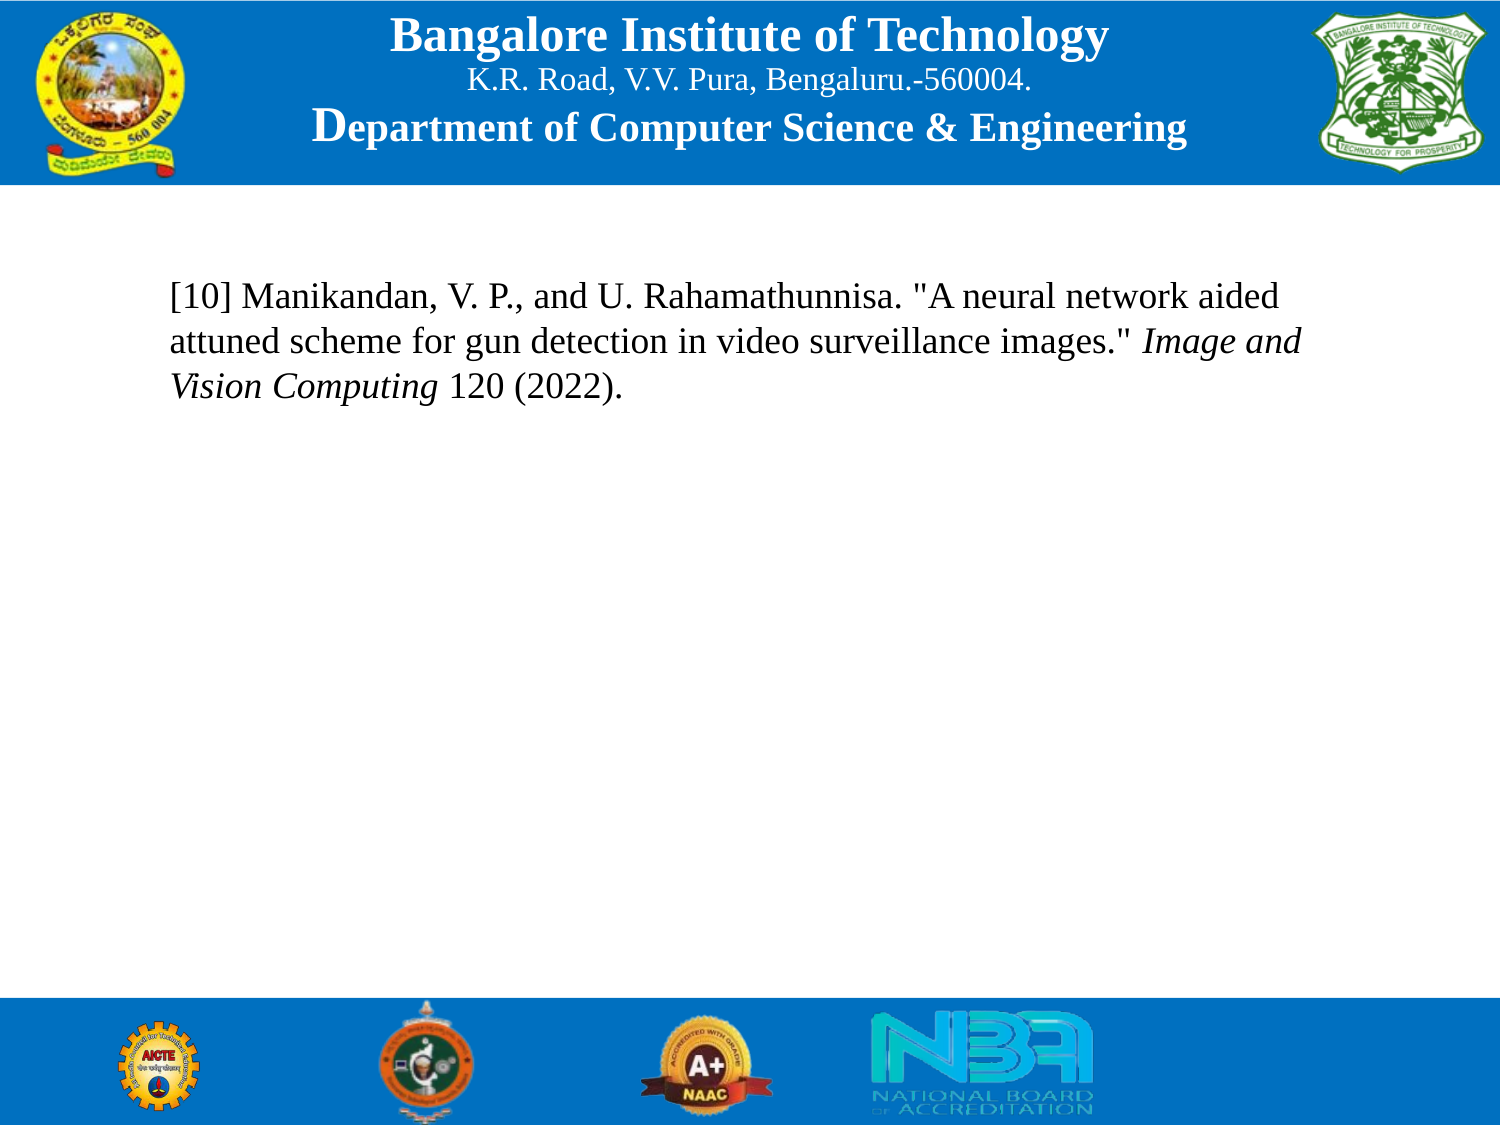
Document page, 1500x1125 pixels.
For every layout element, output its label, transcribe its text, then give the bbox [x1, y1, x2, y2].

picture [24, 0, 203, 196]
picture [1310, 11, 1489, 175]
picture [626, 1002, 787, 1125]
picture [85, 1002, 232, 1125]
text_box [10] Manikandan, V. P., and U. Rahamathunnisa. "A neural network aided attuned scheme for gun detection in video surveillance images." Image and Vision Computing 120 (2022). [154, 264, 1411, 459]
picture [294, 997, 567, 1125]
picture [861, 1002, 1105, 1125]
